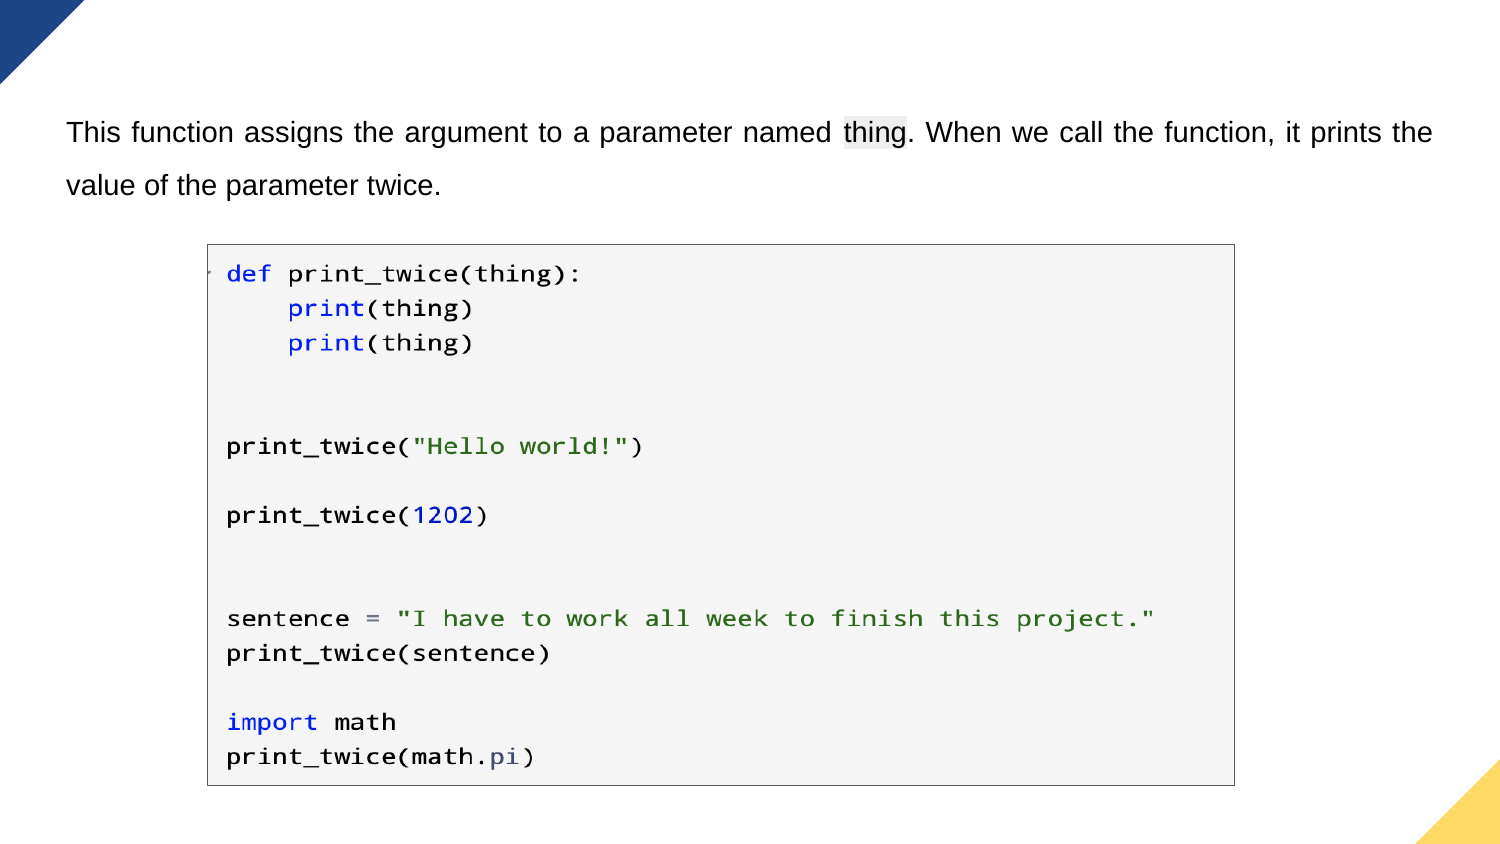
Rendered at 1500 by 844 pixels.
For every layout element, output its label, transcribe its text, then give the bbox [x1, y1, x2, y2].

text_box [0, 0, 84, 84]
picture [208, 245, 1235, 785]
list This function assigns the argument to a parameter named thing. When we call the function, it prints the value of the parameter twice. [51, 81, 1449, 750]
text_box [1416, 760, 1500, 844]
